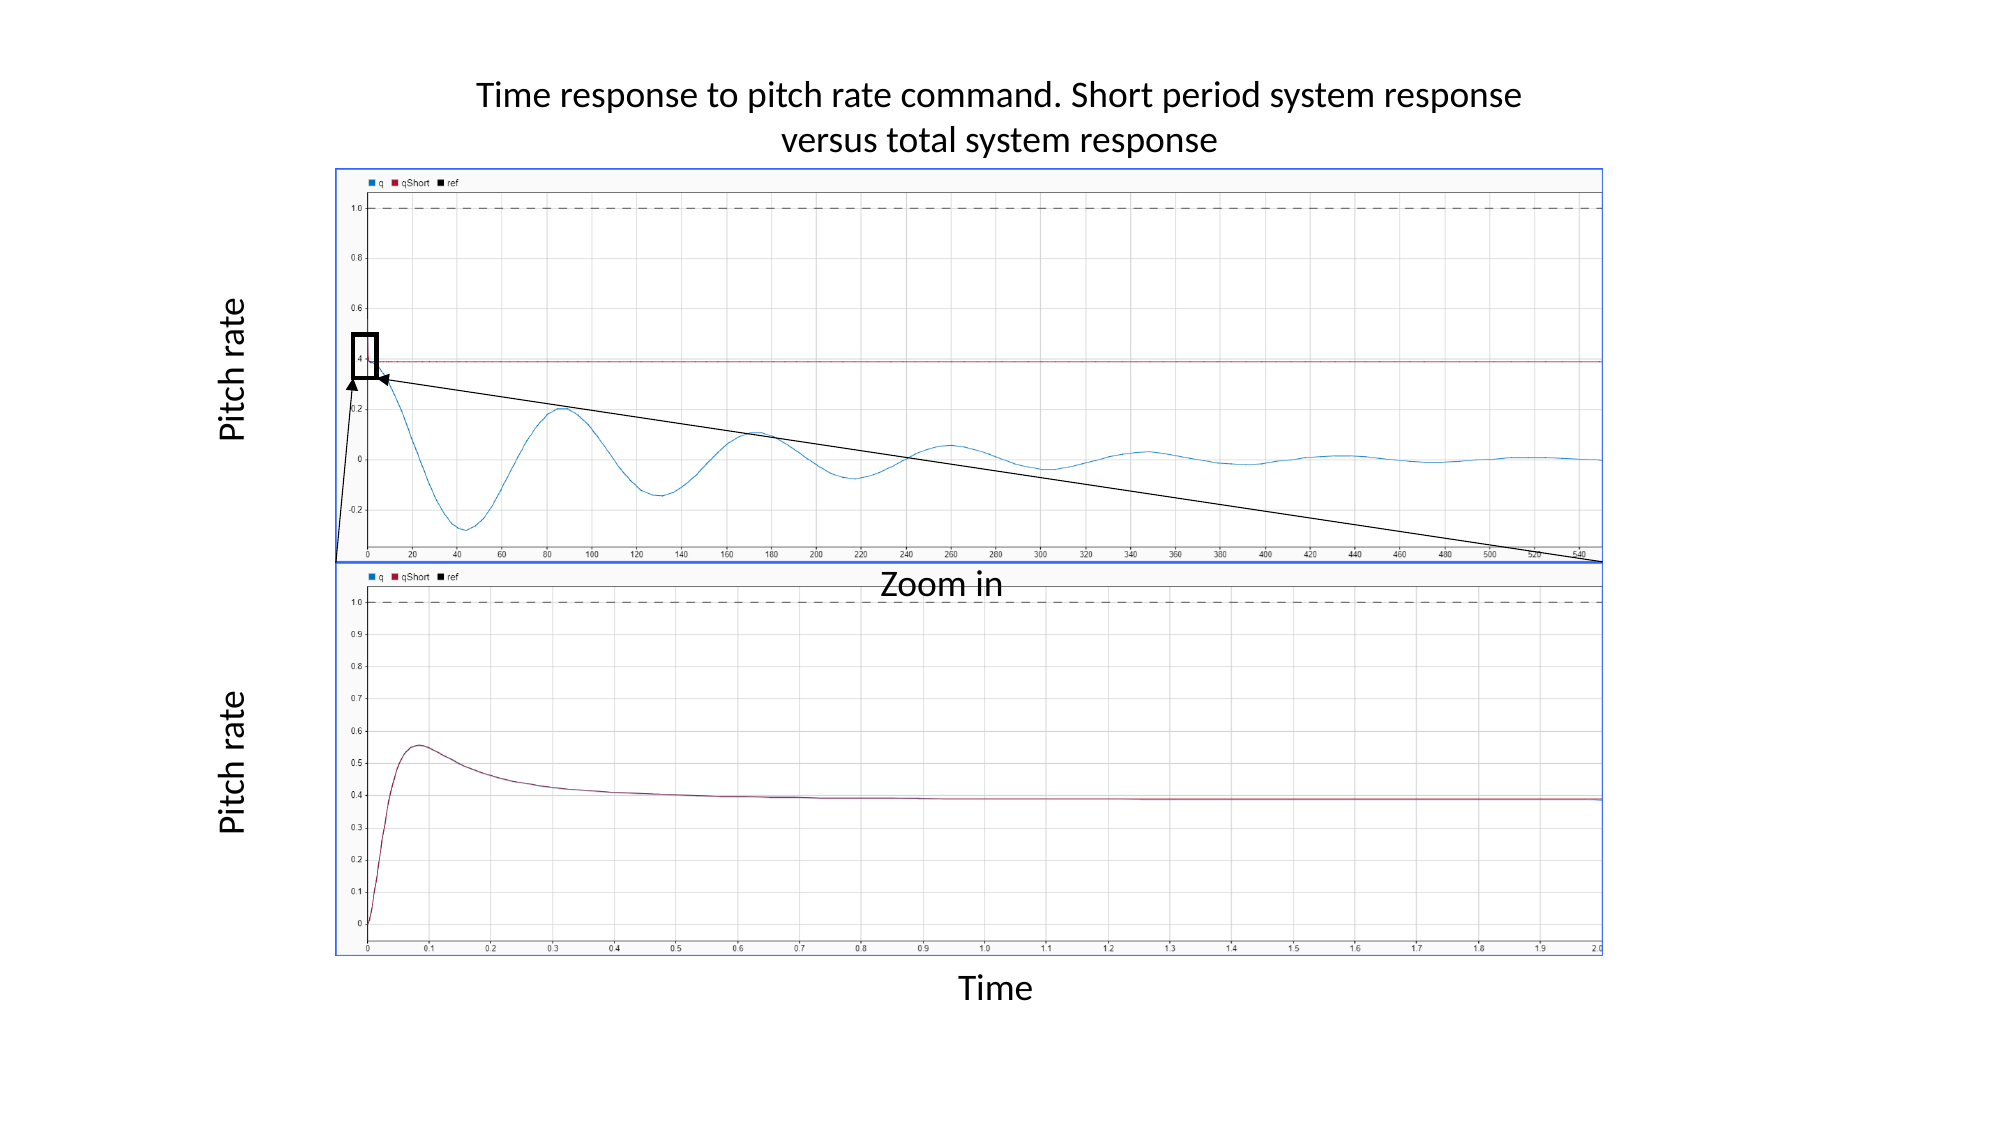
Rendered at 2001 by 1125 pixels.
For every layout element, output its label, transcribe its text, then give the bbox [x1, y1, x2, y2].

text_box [376, 378, 1603, 562]
picture [335, 168, 1603, 956]
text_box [335, 378, 354, 564]
text_box Time response to pitch rate command. Short period system response versus total system response [443, 62, 1557, 168]
